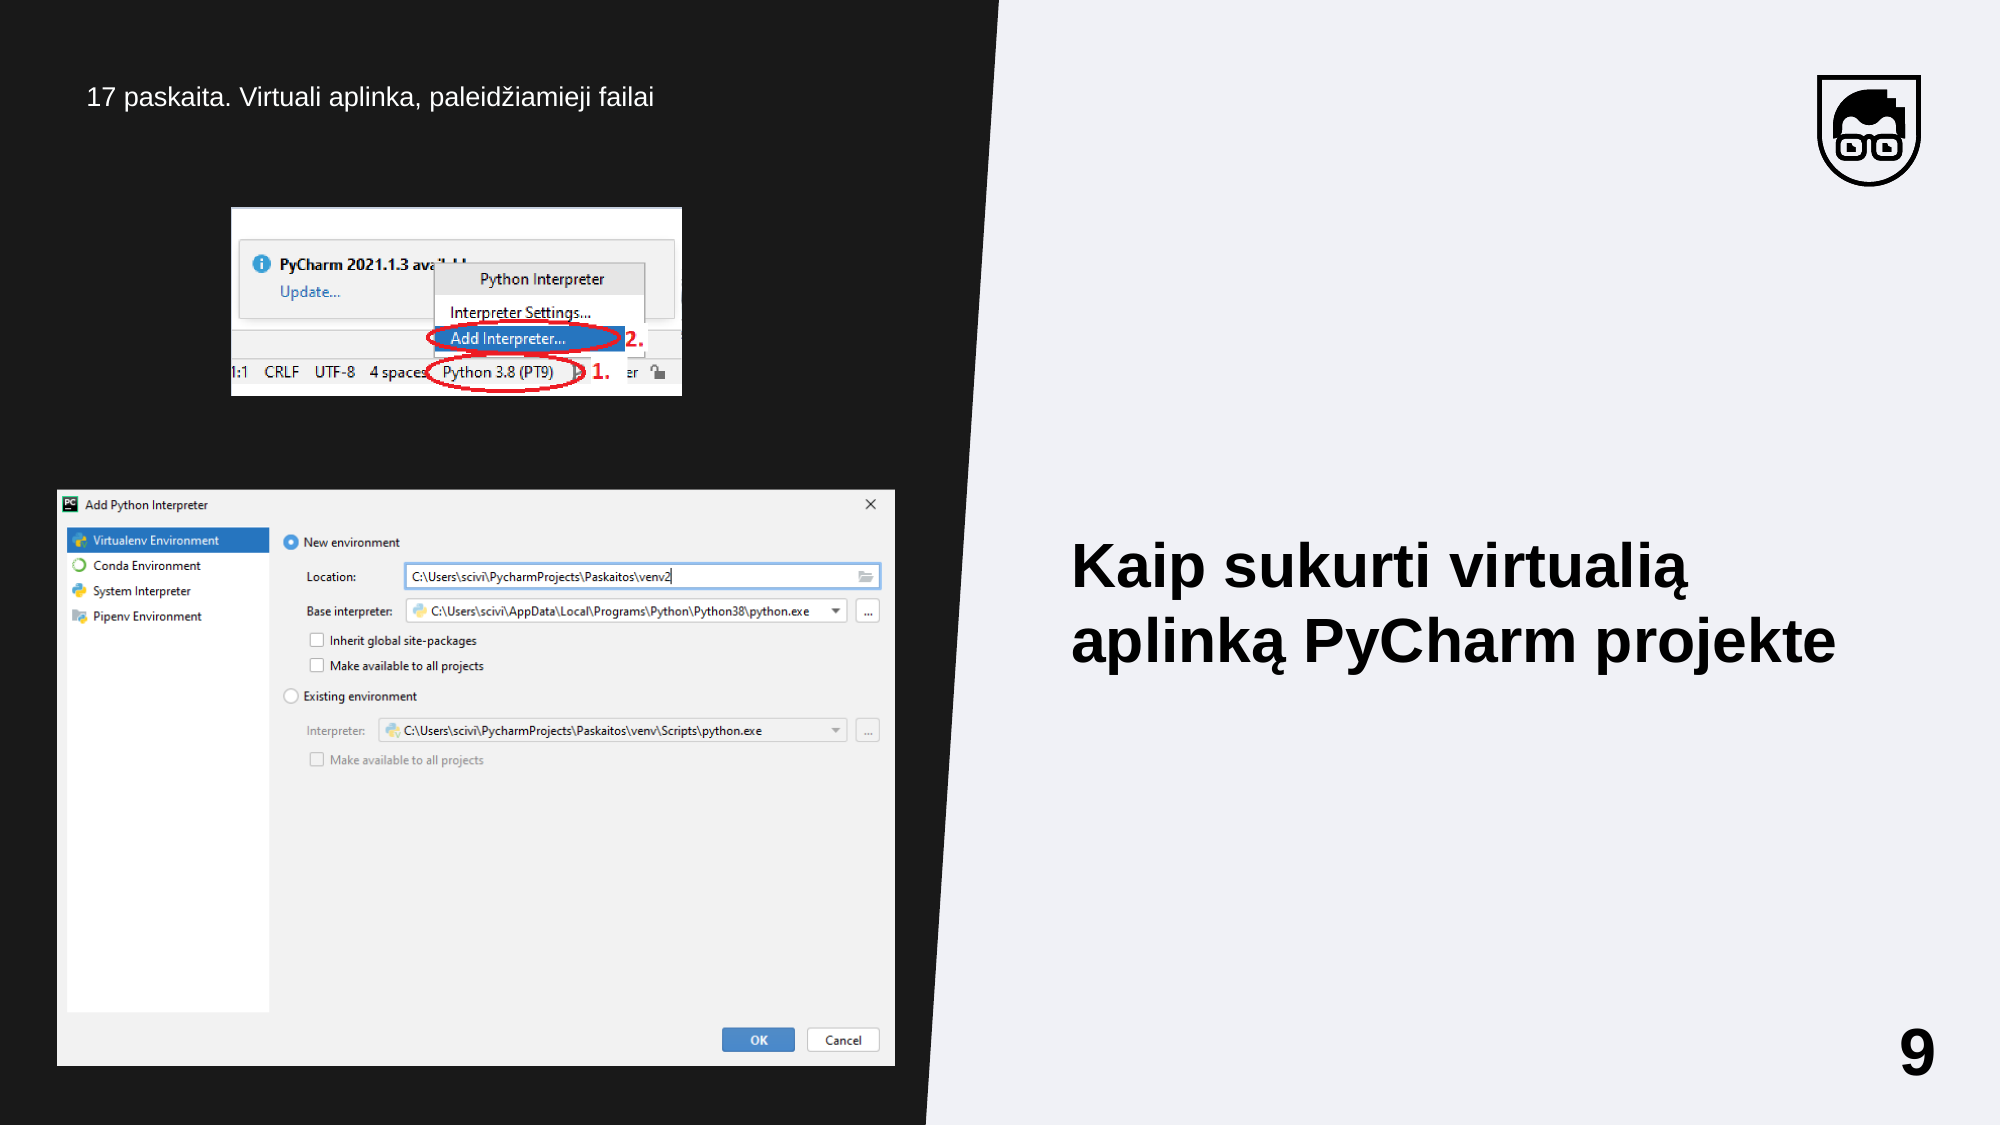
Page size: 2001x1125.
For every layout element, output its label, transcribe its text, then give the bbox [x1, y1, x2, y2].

text_box 9 [1884, 1001, 1952, 1097]
picture [57, 489, 895, 1067]
text_box 17 paskaita. Virtuali aplinka, paleidžiamieji failai [78, 75, 1000, 150]
picture [231, 207, 682, 396]
text_box Kaip sukurti virtualią aplinką PyCharm projekte [1063, 517, 1955, 779]
